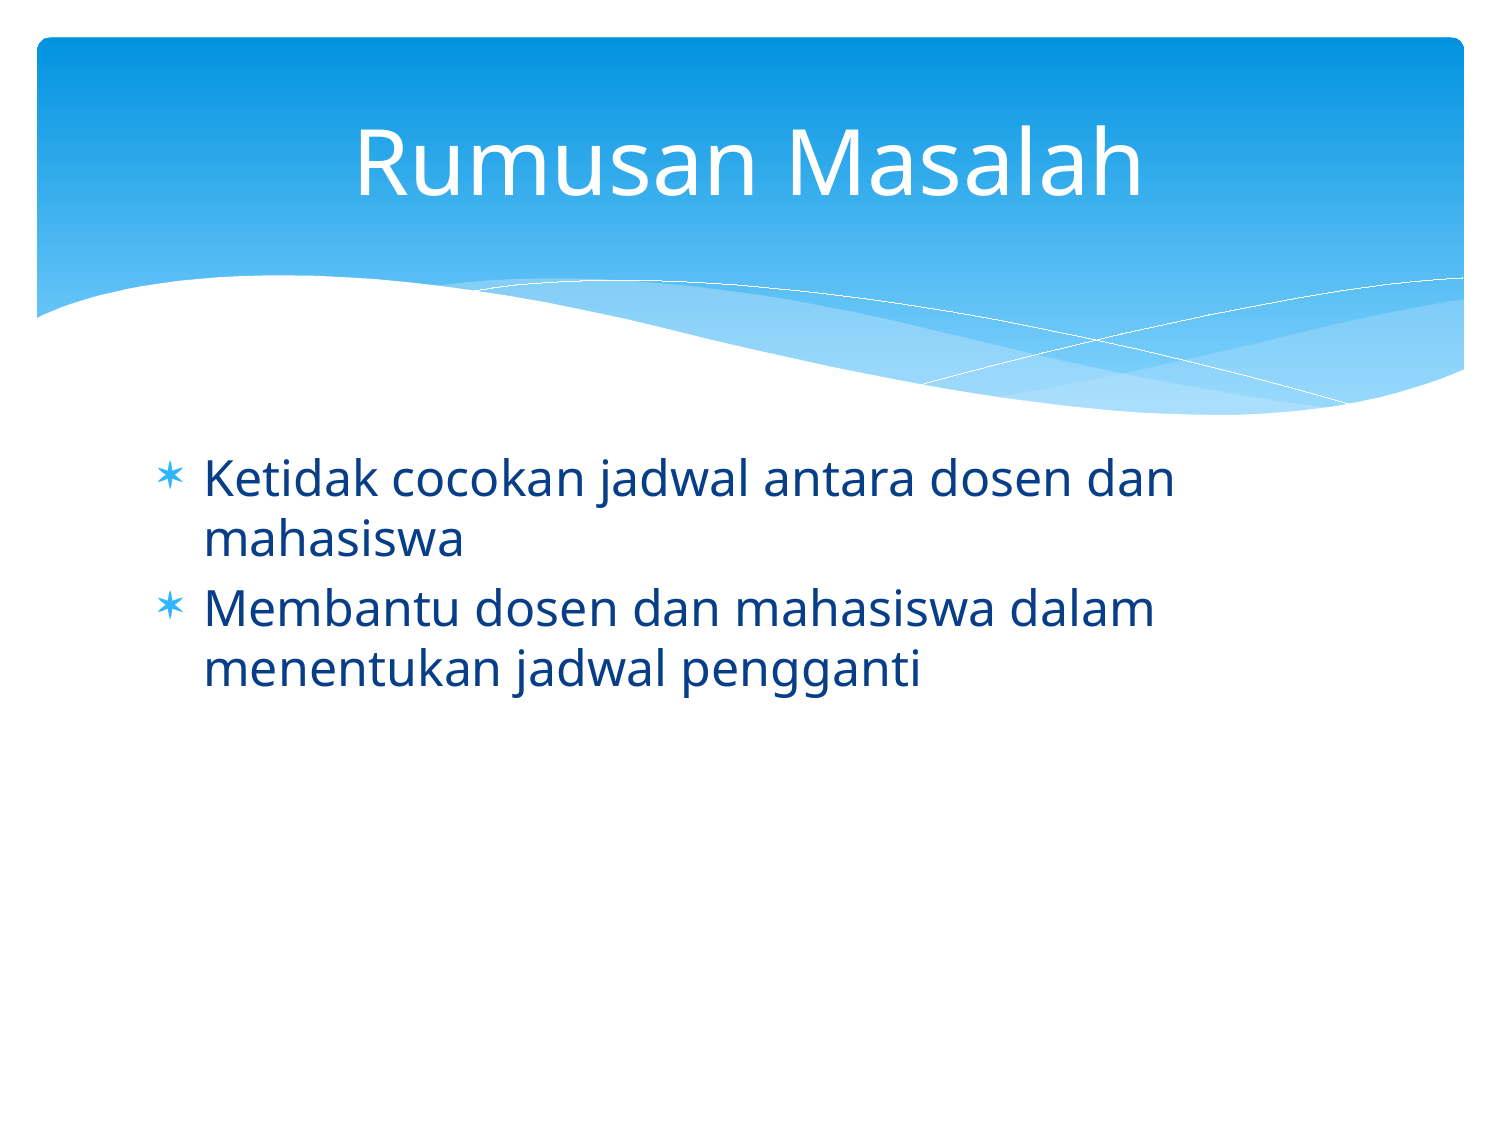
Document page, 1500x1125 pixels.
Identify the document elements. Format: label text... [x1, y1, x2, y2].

list Ketidak cocokan jadwal antara dosen dan mahasiswa Membantu dosen dan mahasiswa dalam menentukan jadwal pengganti [143, 438, 1359, 1005]
title Rumusan Masalah [75, 55, 1425, 261]
